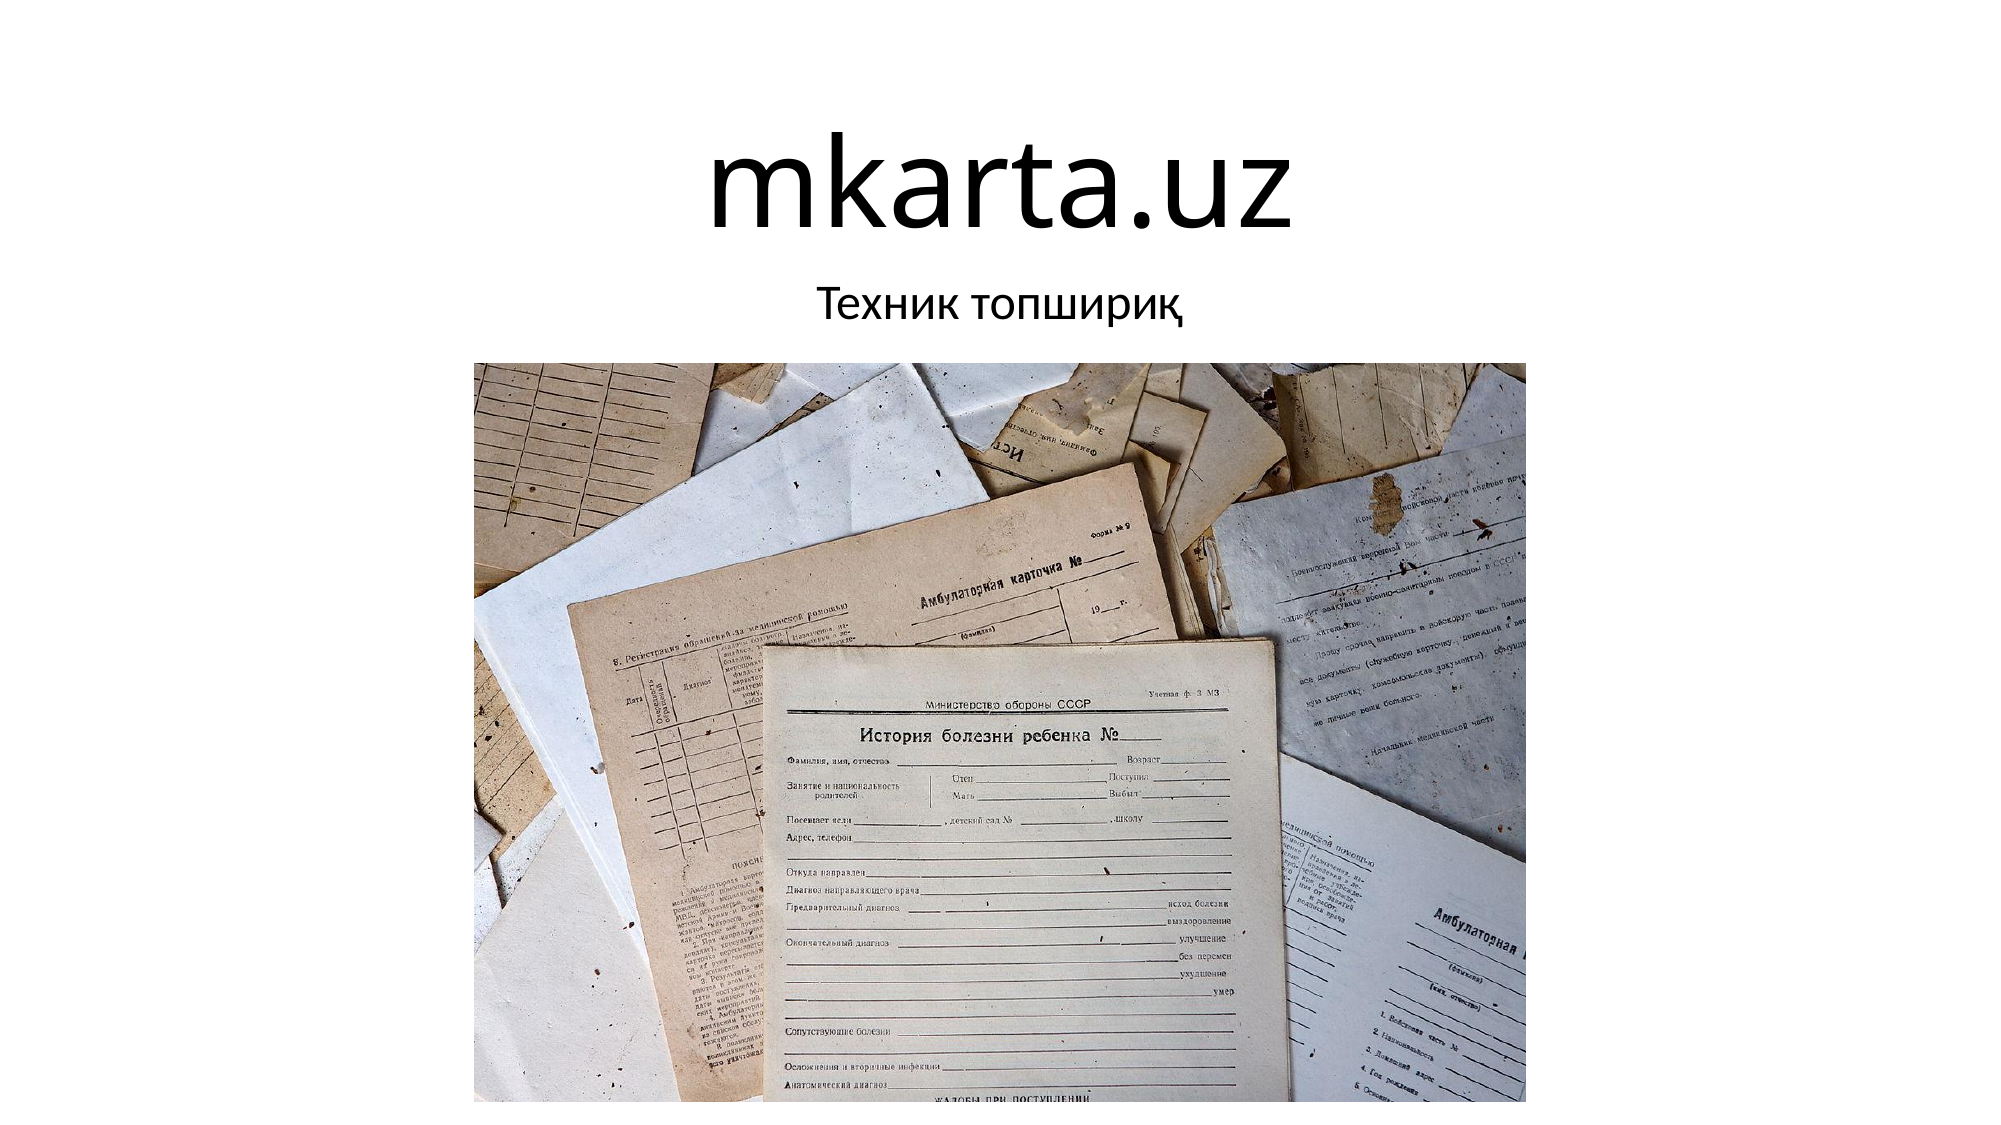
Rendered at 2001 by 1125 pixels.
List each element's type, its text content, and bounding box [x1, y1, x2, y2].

picture [474, 363, 1526, 1102]
title mkarta.uz [249, 103, 1750, 263]
subtitle Техник топшириқ [249, 268, 1750, 350]
